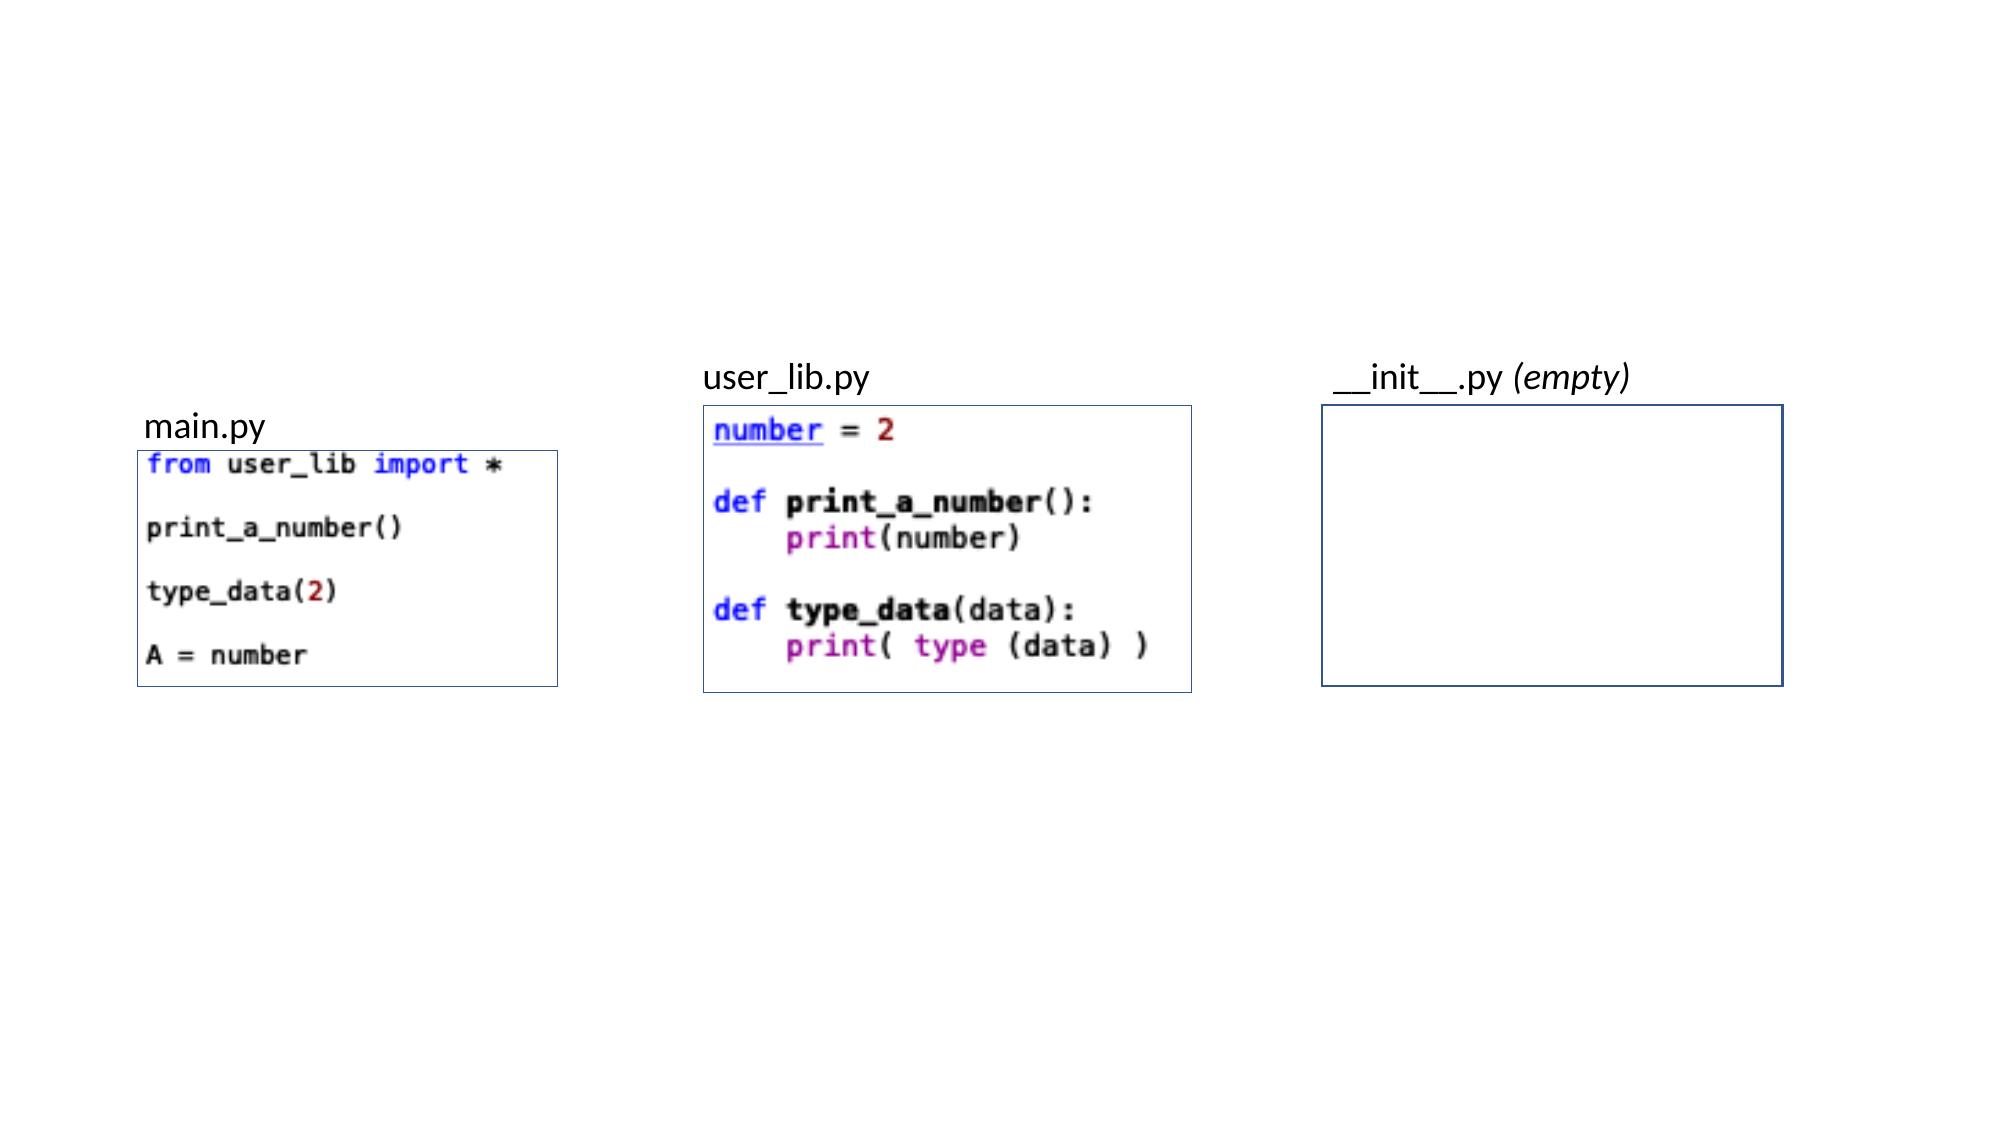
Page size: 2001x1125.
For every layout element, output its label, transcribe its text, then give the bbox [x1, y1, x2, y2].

picture [137, 449, 558, 687]
text_box __init__.py (empty) [1318, 344, 1783, 405]
text_box user_lib.py [687, 344, 922, 405]
picture [703, 404, 1192, 693]
text_box main.py [128, 393, 303, 454]
text_box [1321, 404, 1784, 687]
